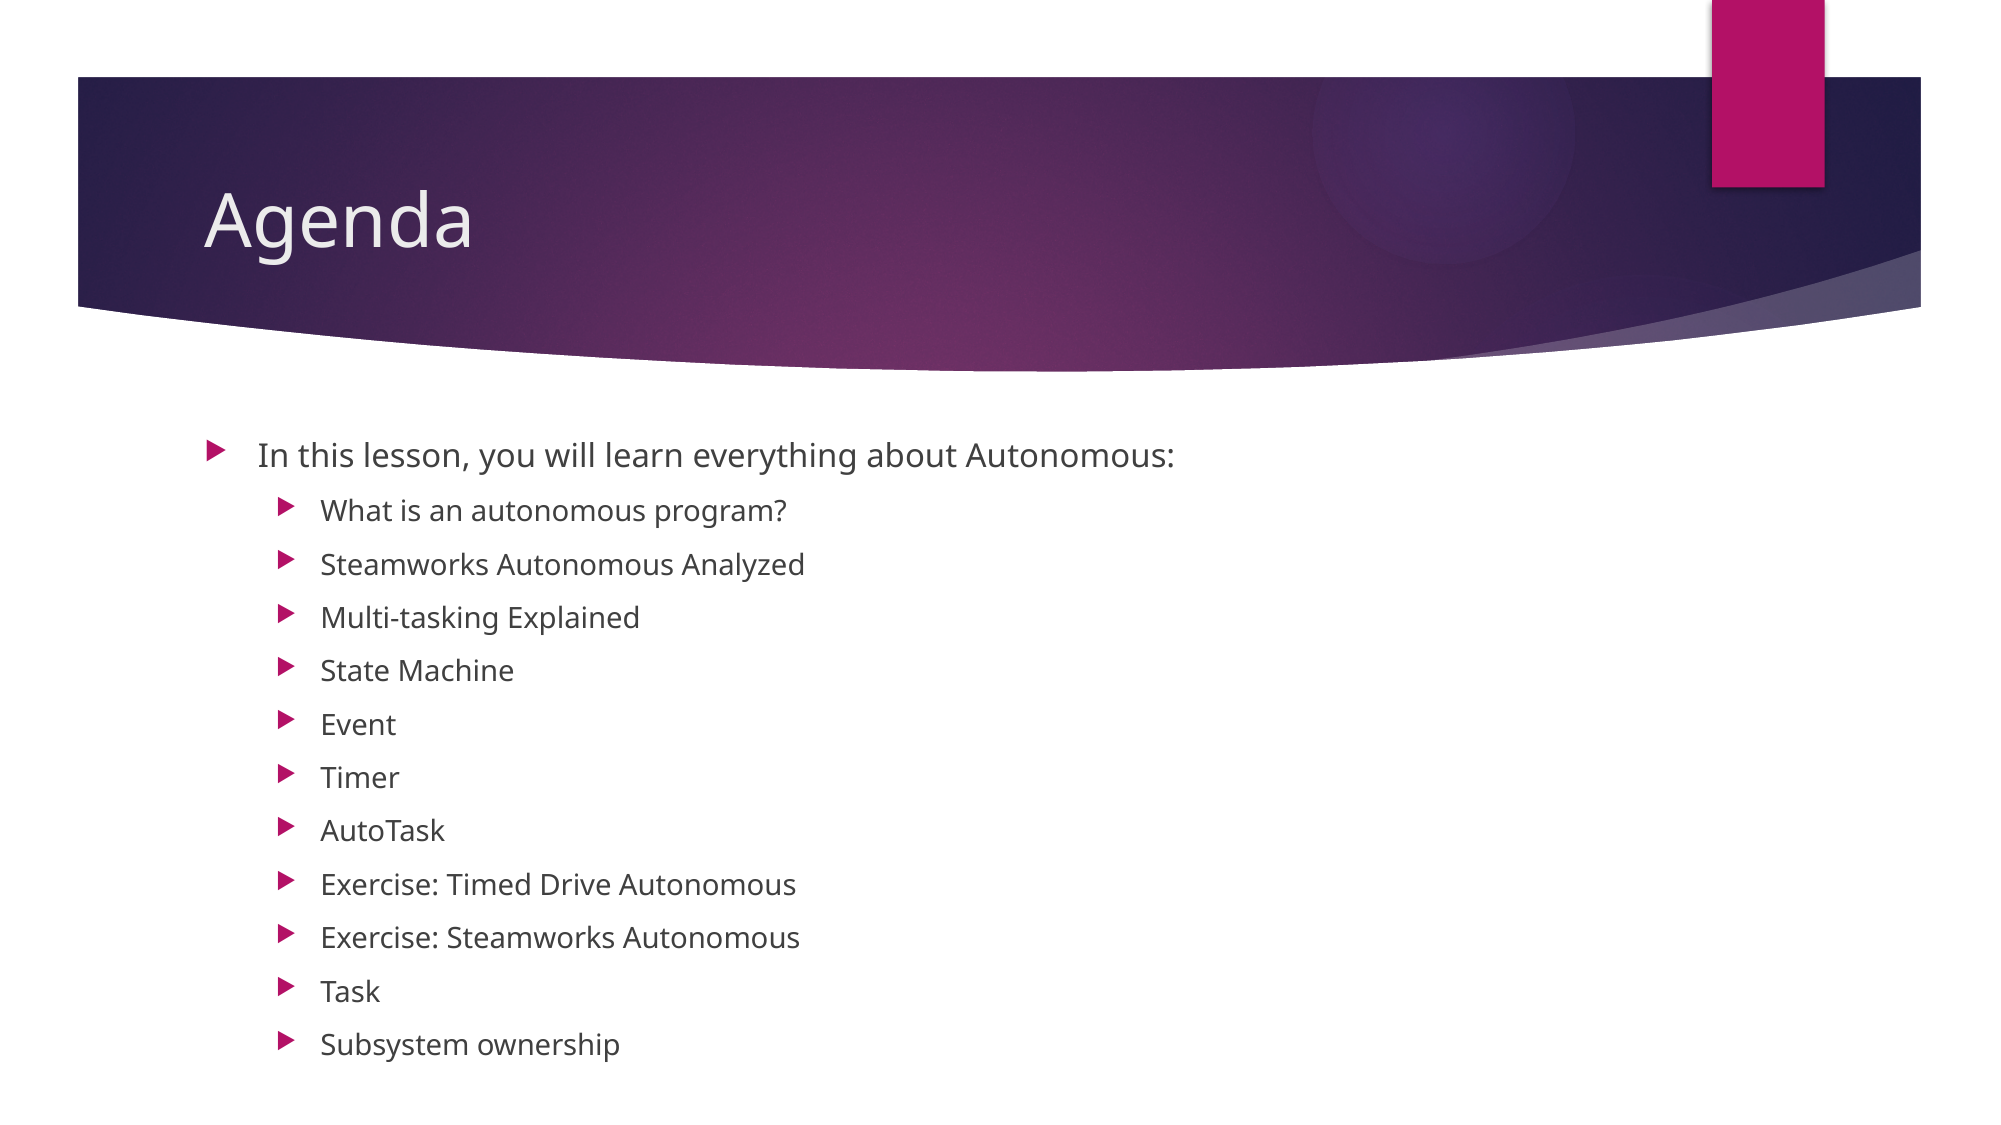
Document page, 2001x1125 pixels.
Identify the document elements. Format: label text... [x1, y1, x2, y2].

list In this lesson, you will learn everything about Autonomous: What is an autonomous program? Steamworks Autonomous Analyzed Multi-tasking Explained State Machine Event Timer AutoTask Exercise: Timed Drive Autonomous Exercise: Steamworks Autonomous Task Subsystem ownership [189, 427, 1638, 1075]
title Agenda [189, 159, 1627, 276]
